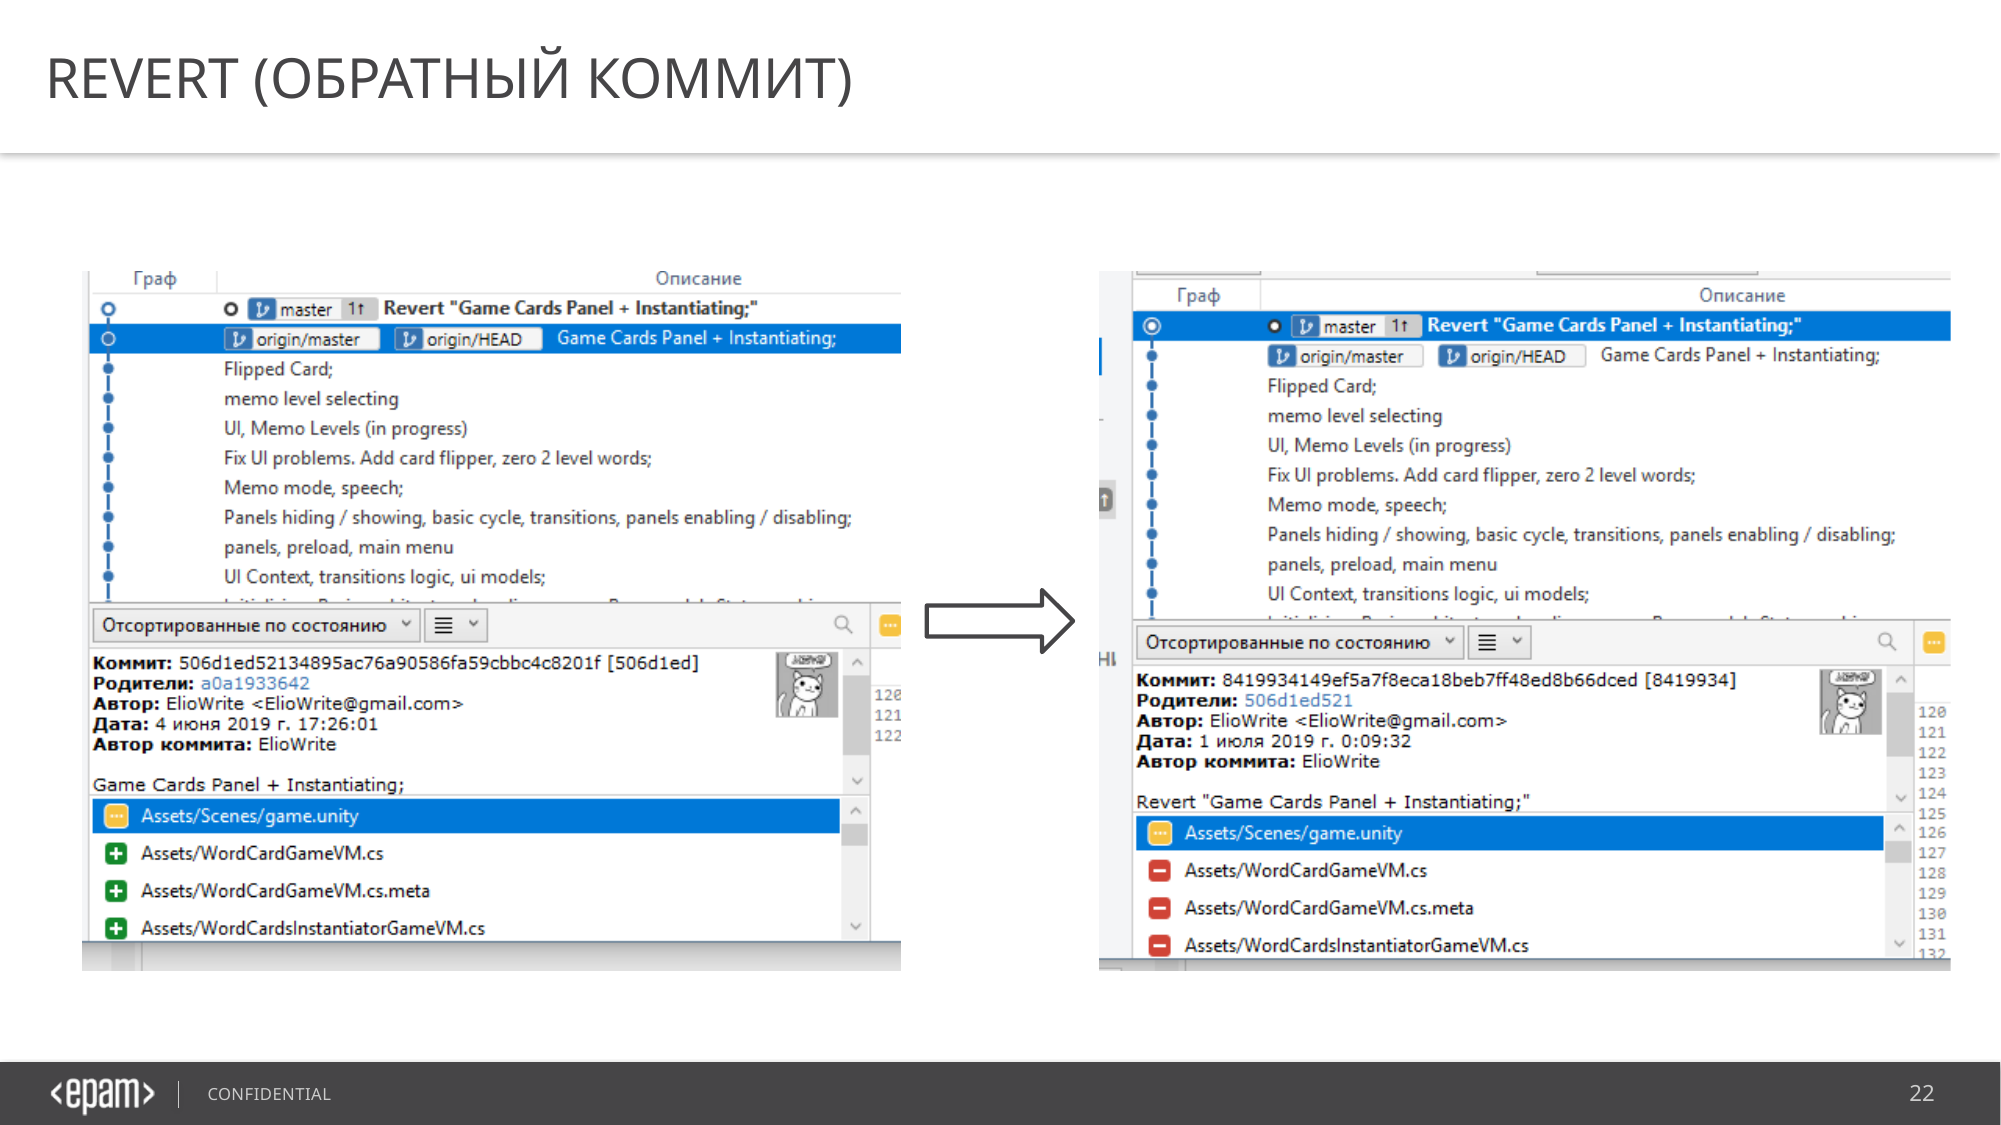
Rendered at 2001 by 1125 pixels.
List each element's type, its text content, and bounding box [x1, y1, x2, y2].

picture [50, 1078, 155, 1116]
text_box [924, 588, 1076, 655]
title REVERT (Обратный коммит) [0, 0, 2000, 153]
picture [1098, 270, 1951, 972]
picture [81, 270, 902, 972]
